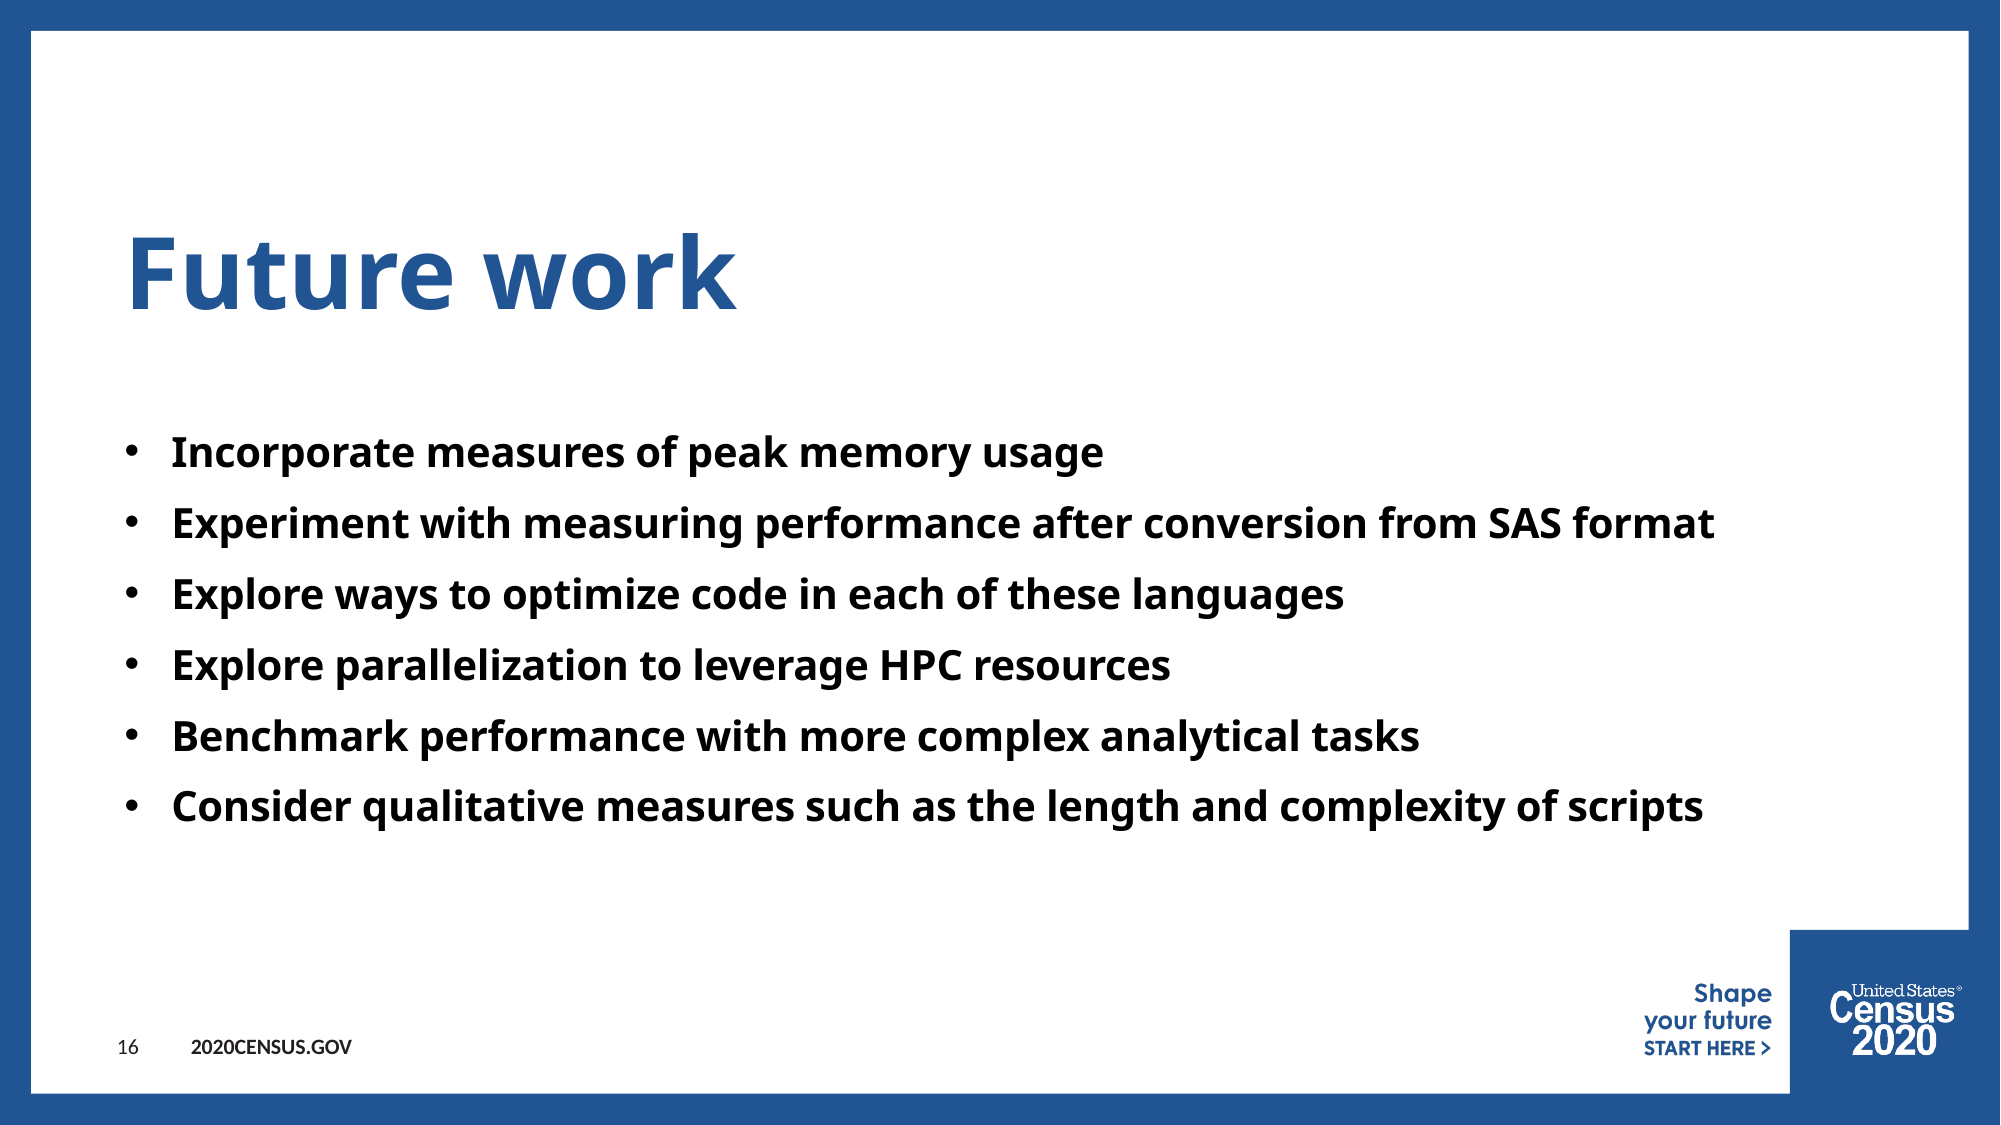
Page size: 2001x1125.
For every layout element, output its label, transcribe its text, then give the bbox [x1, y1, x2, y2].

picture [1623, 962, 1789, 1076]
list Incorporate measures of peak memory usage Experiment with measuring performance after conversion from SAS format Explore ways to optimize code in each of these languages Explore parallelization to leverage HPC resources Benchmark performance with more complex analytical tasks Consider qualitative measures such as the length and complexity of scripts [109, 417, 1866, 914]
slide_number 16 [52, 1015, 154, 1076]
title Future work [109, 121, 1866, 339]
picture [1809, 962, 1983, 1076]
